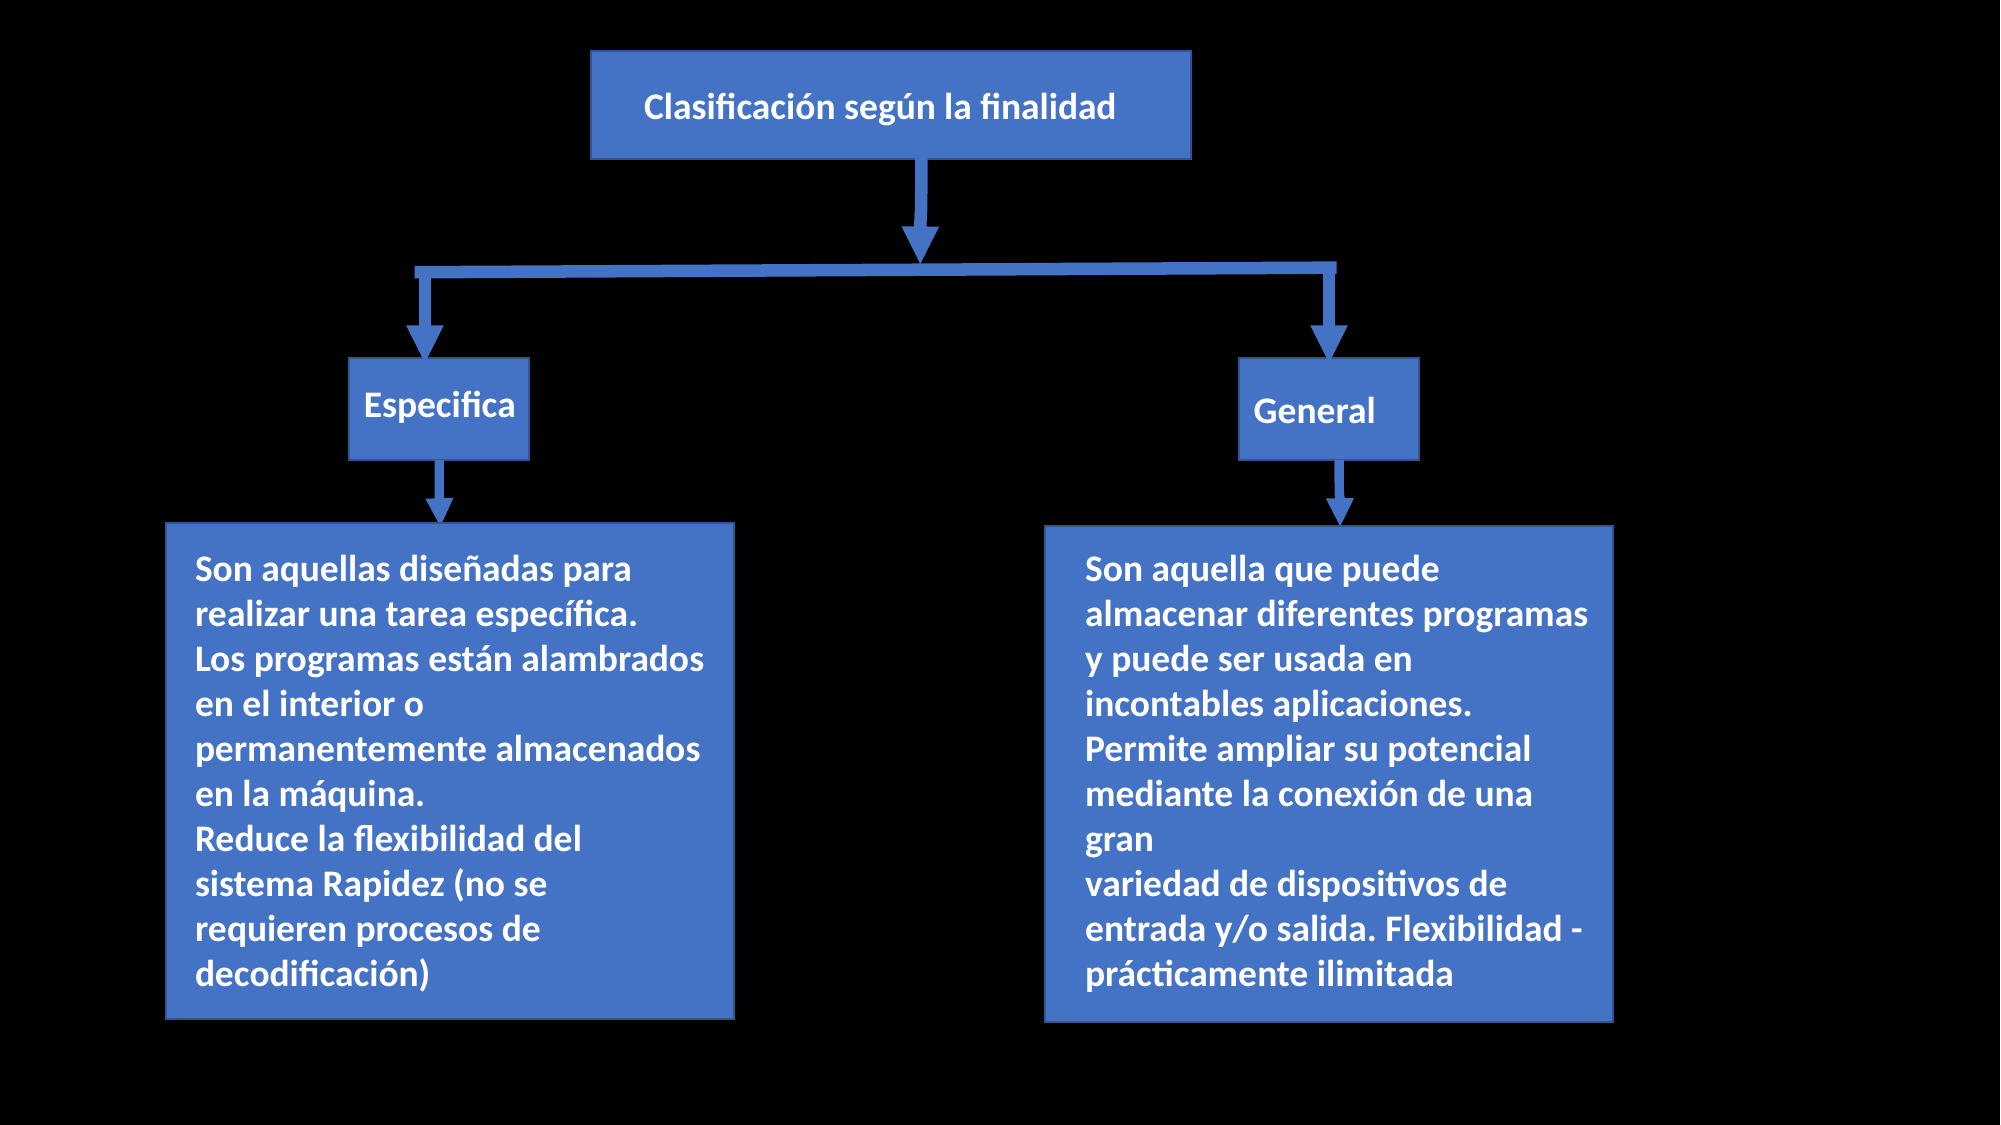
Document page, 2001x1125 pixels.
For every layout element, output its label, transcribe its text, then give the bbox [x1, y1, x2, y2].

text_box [414, 267, 1337, 273]
text_box [590, 50, 1192, 160]
text_box [165, 522, 735, 1020]
text_box Son aquellas diseñadas para realizar una tarea específica. Los programas están alambrados en el interior o permanentemente almacenados en la máquina. Reduce la flexibilidad del sistema Rapidez (no se requieren procesos de decodificación) [180, 536, 720, 1002]
text_box Clasificación según la finalidad [629, 74, 1214, 135]
text_box Especifica [349, 373, 551, 433]
text_box [348, 357, 530, 461]
text_box [1238, 439, 1420, 461]
text_box Son aquella que puede almacenar diferentes programas y puede ser usada en incontables aplicaciones. Permite ampliar su potencial mediante la conexión de una gran variedad de dispositivos de entrada y/o salida. Flexibilidad -prácticamente ilimitada [1070, 536, 1610, 1002]
text_box [1044, 525, 1614, 1023]
text_box [1238, 357, 1420, 378]
text_box General [1238, 378, 1441, 439]
